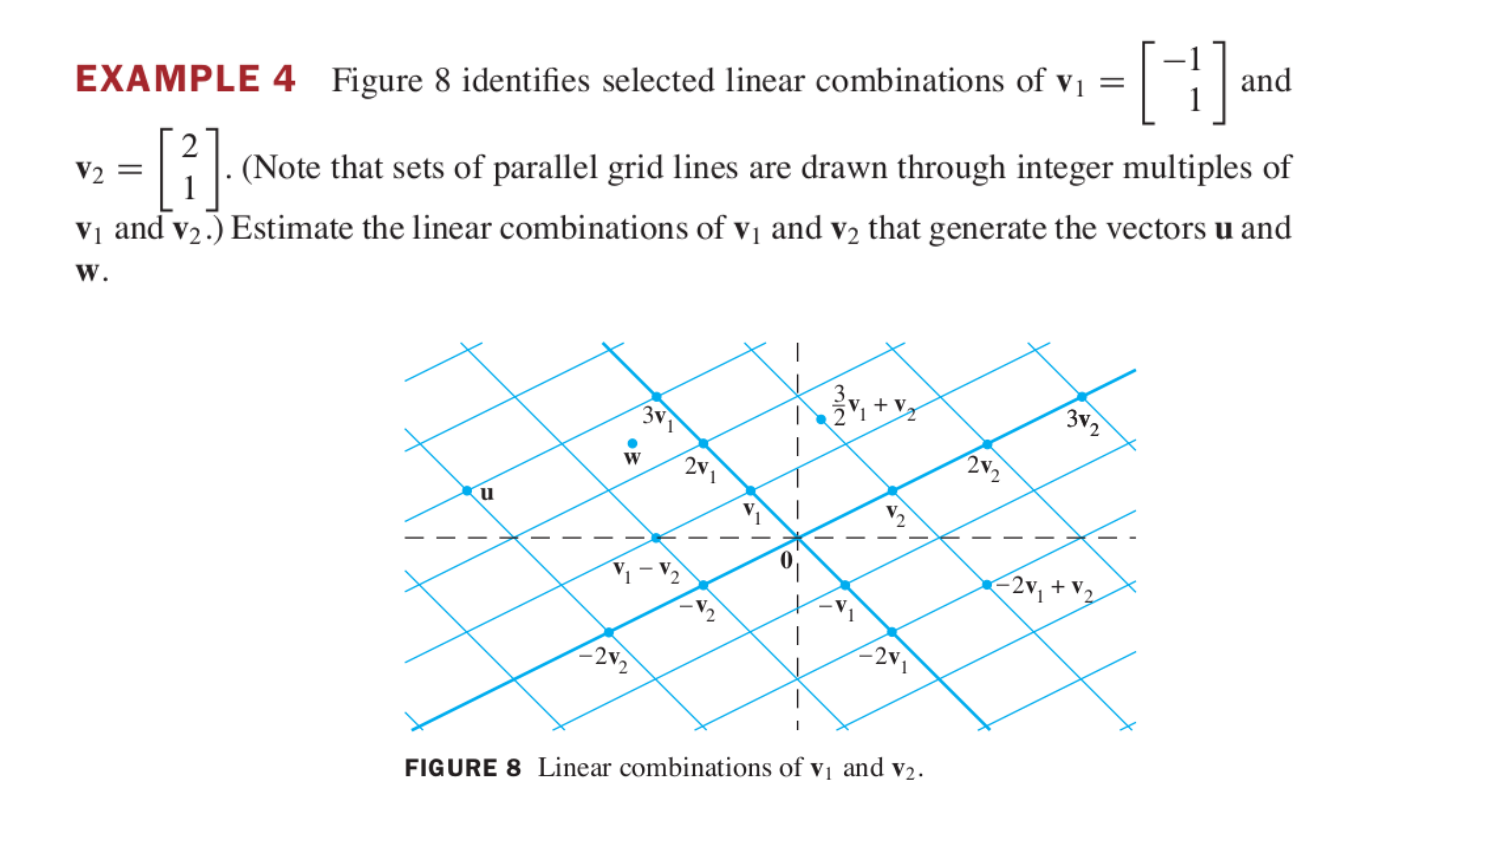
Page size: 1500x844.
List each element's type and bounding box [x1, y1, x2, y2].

picture [58, 23, 1322, 794]
